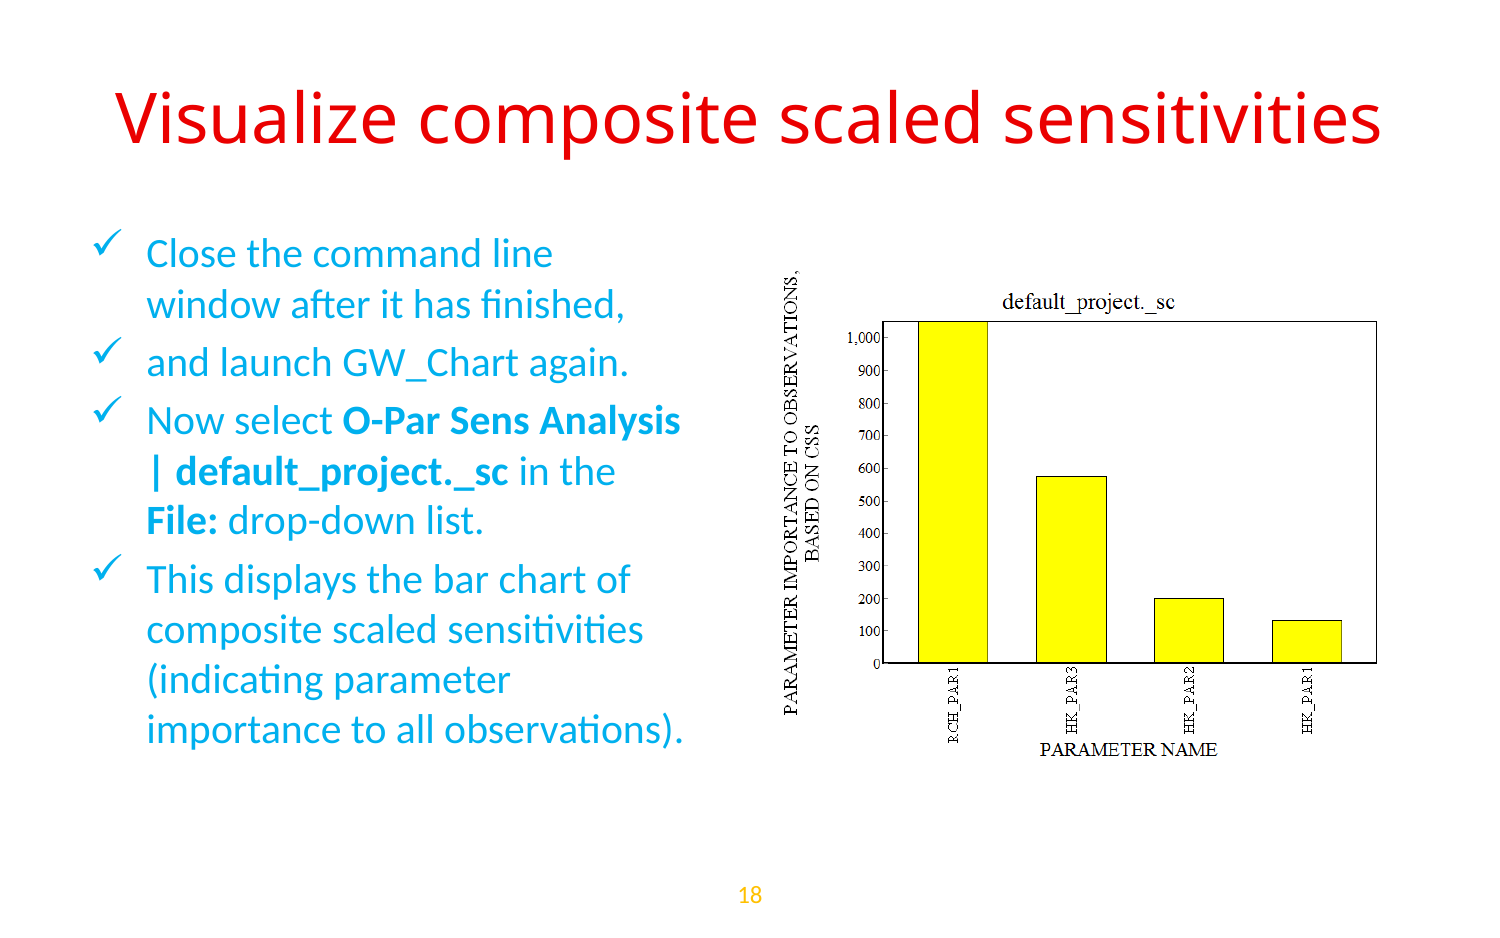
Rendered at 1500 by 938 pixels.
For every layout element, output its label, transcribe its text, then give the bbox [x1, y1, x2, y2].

title Visualize composite scaled sensitivities [75, 37, 1425, 194]
picture [772, 267, 1389, 770]
list Close the command line window after it has finished, and launch GW_Chart again. Now select O-Par Sens Analysis | default_project._sc in the File: drop-down list. This displays the bar chart of composite scaled sensitivities (indicating parameter importance to all observations). [75, 218, 703, 838]
slide_number 18 [575, 868, 925, 919]
